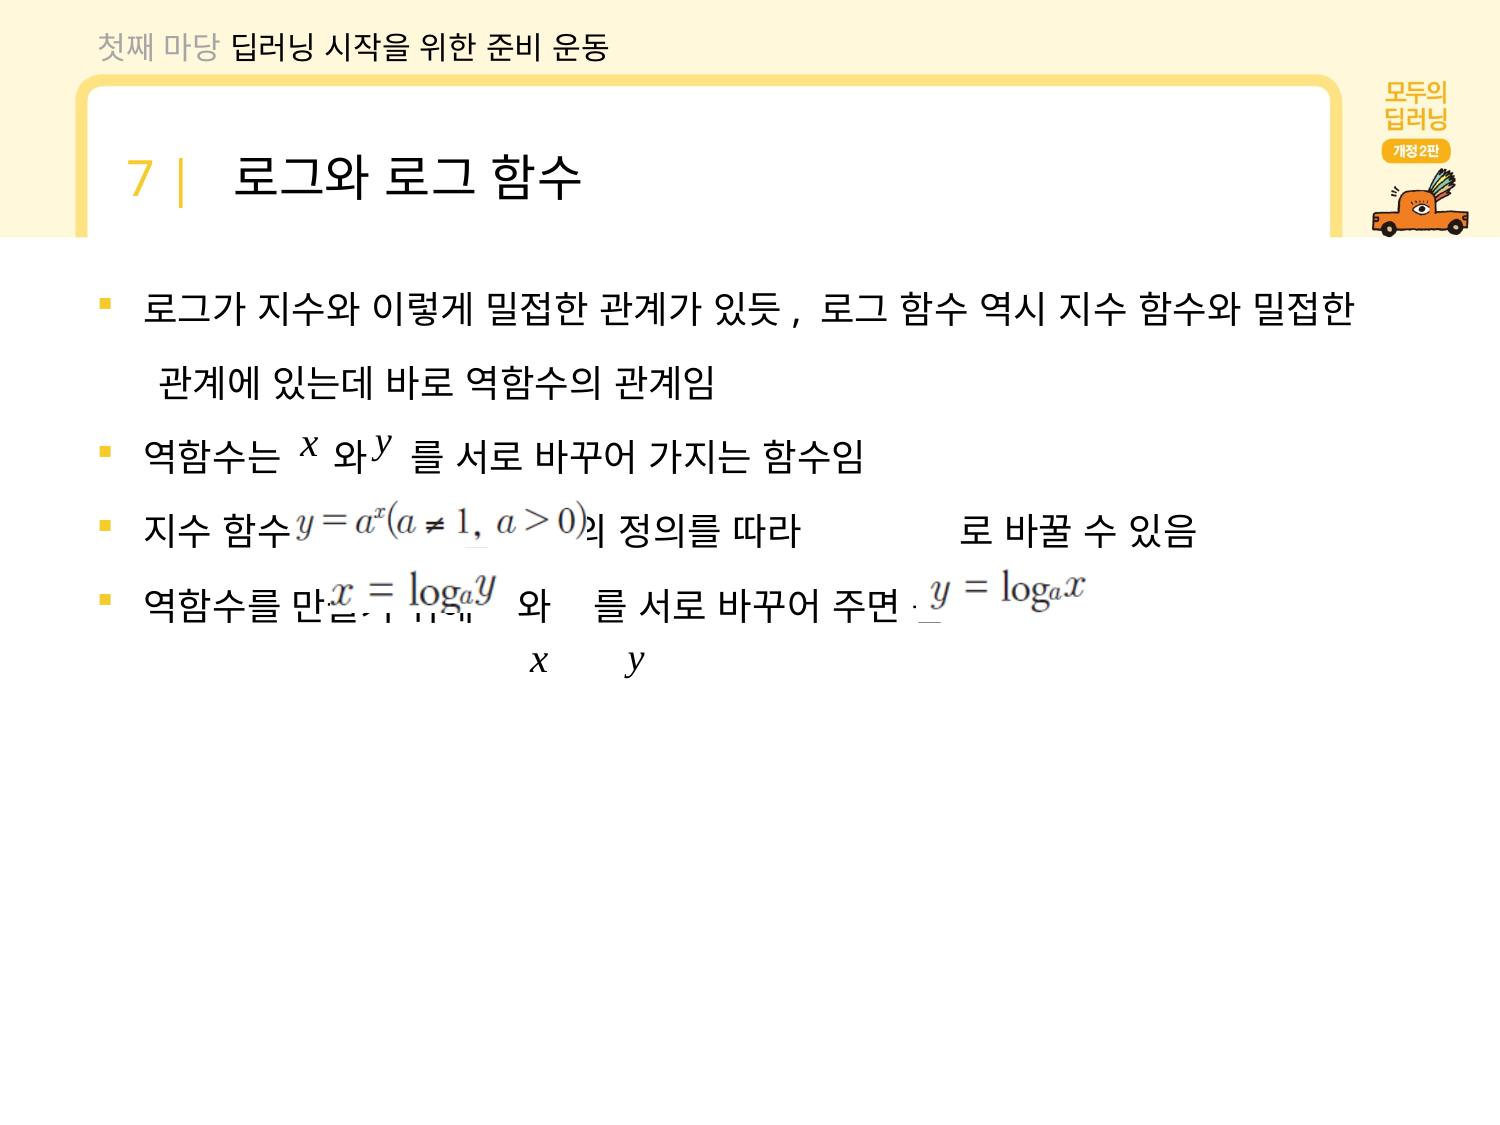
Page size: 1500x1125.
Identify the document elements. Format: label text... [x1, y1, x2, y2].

text_box 7 | 로그와 로그 함수 [111, 99, 1309, 214]
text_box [81, 249, 1410, 715]
picture [0, 0, 1500, 1125]
text_box 첫째 마당 딥러닝 시작을 위한 준비 운동 [82, 0, 1133, 74]
